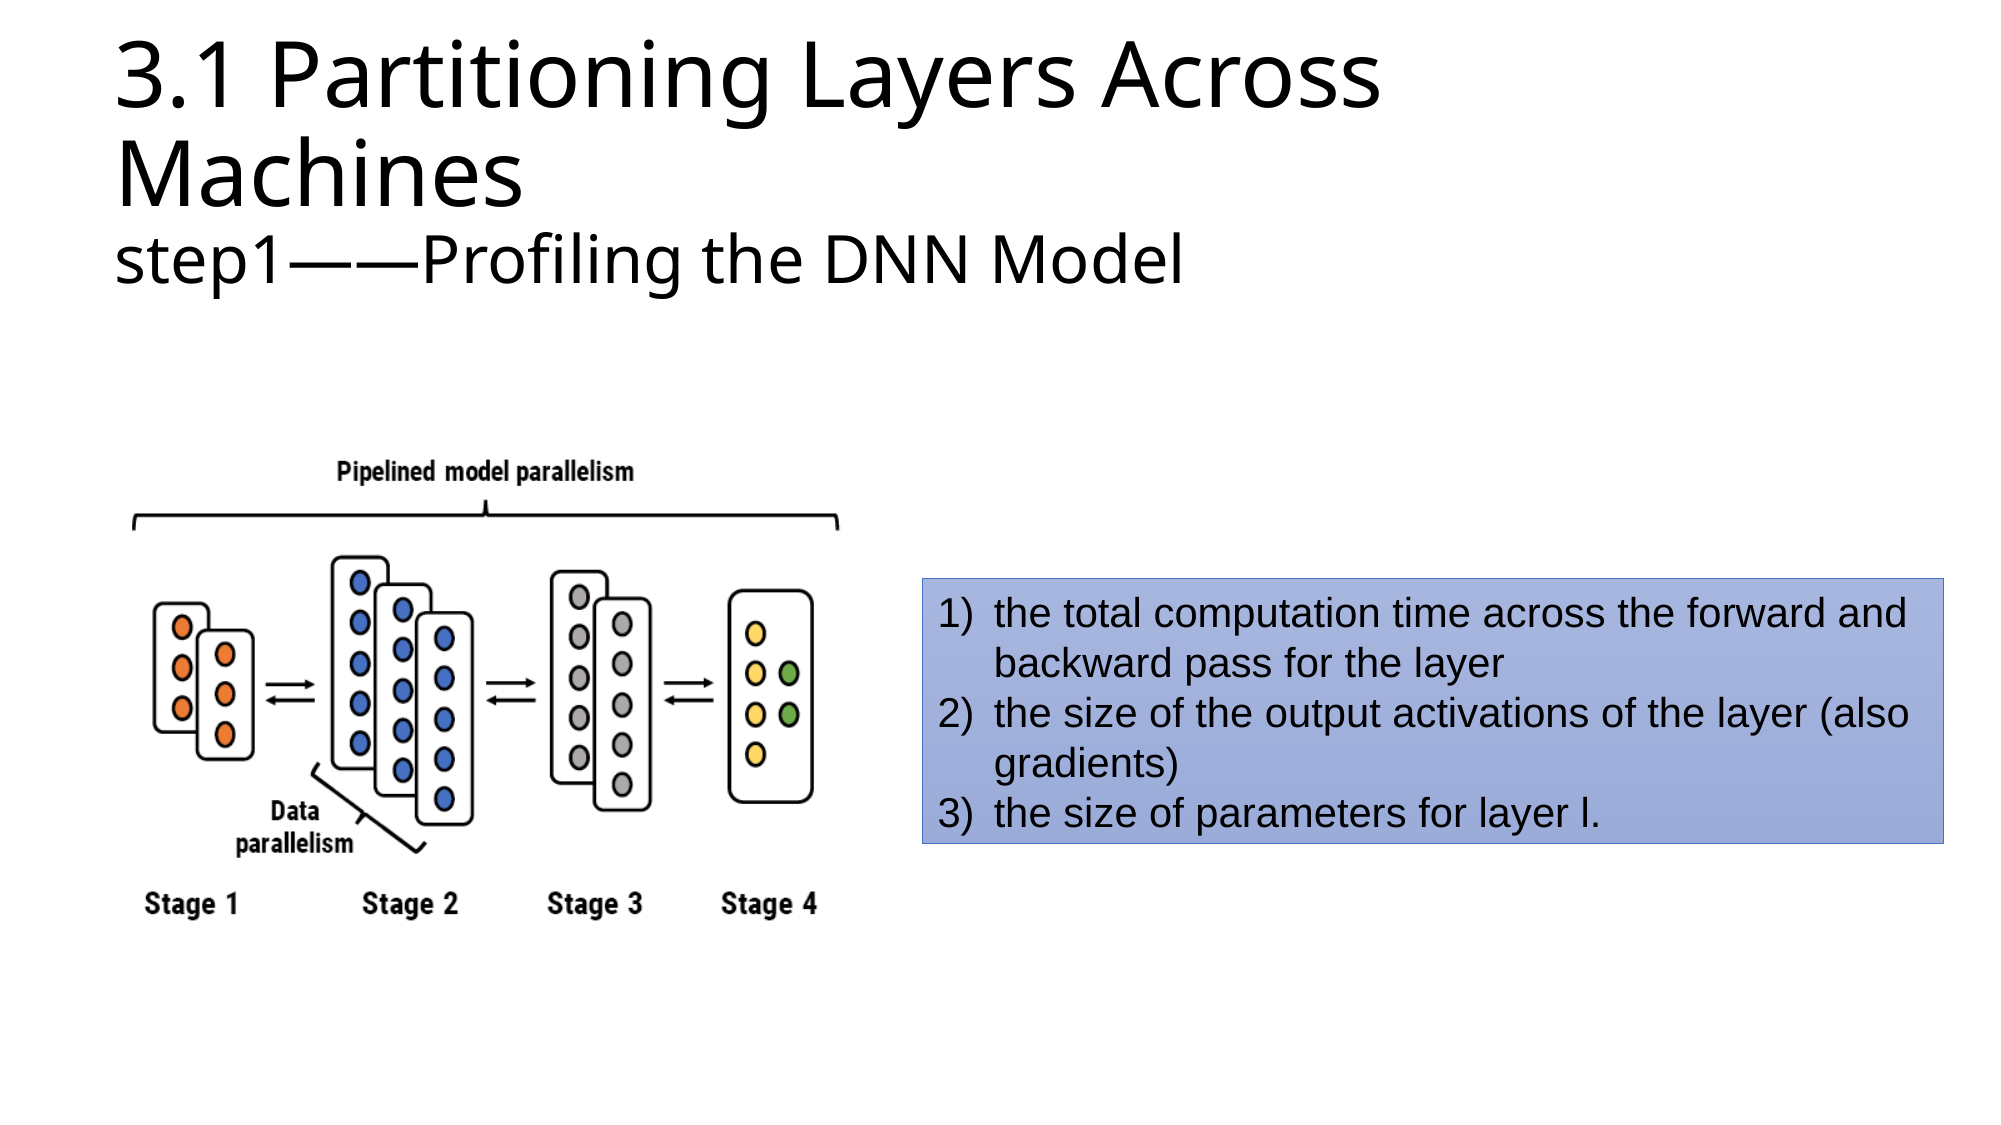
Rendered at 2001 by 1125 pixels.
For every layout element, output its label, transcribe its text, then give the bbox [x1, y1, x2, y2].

text_box the total computation time across the forward and backward pass for the layer the size of the output activations of the layer (also gradients) the size of parameters for layer l. [922, 578, 1944, 844]
picture [116, 456, 844, 943]
title 3.1 Partitioning Layers Across Machines step1——Profiling the DNN Model [99, 54, 1825, 272]
